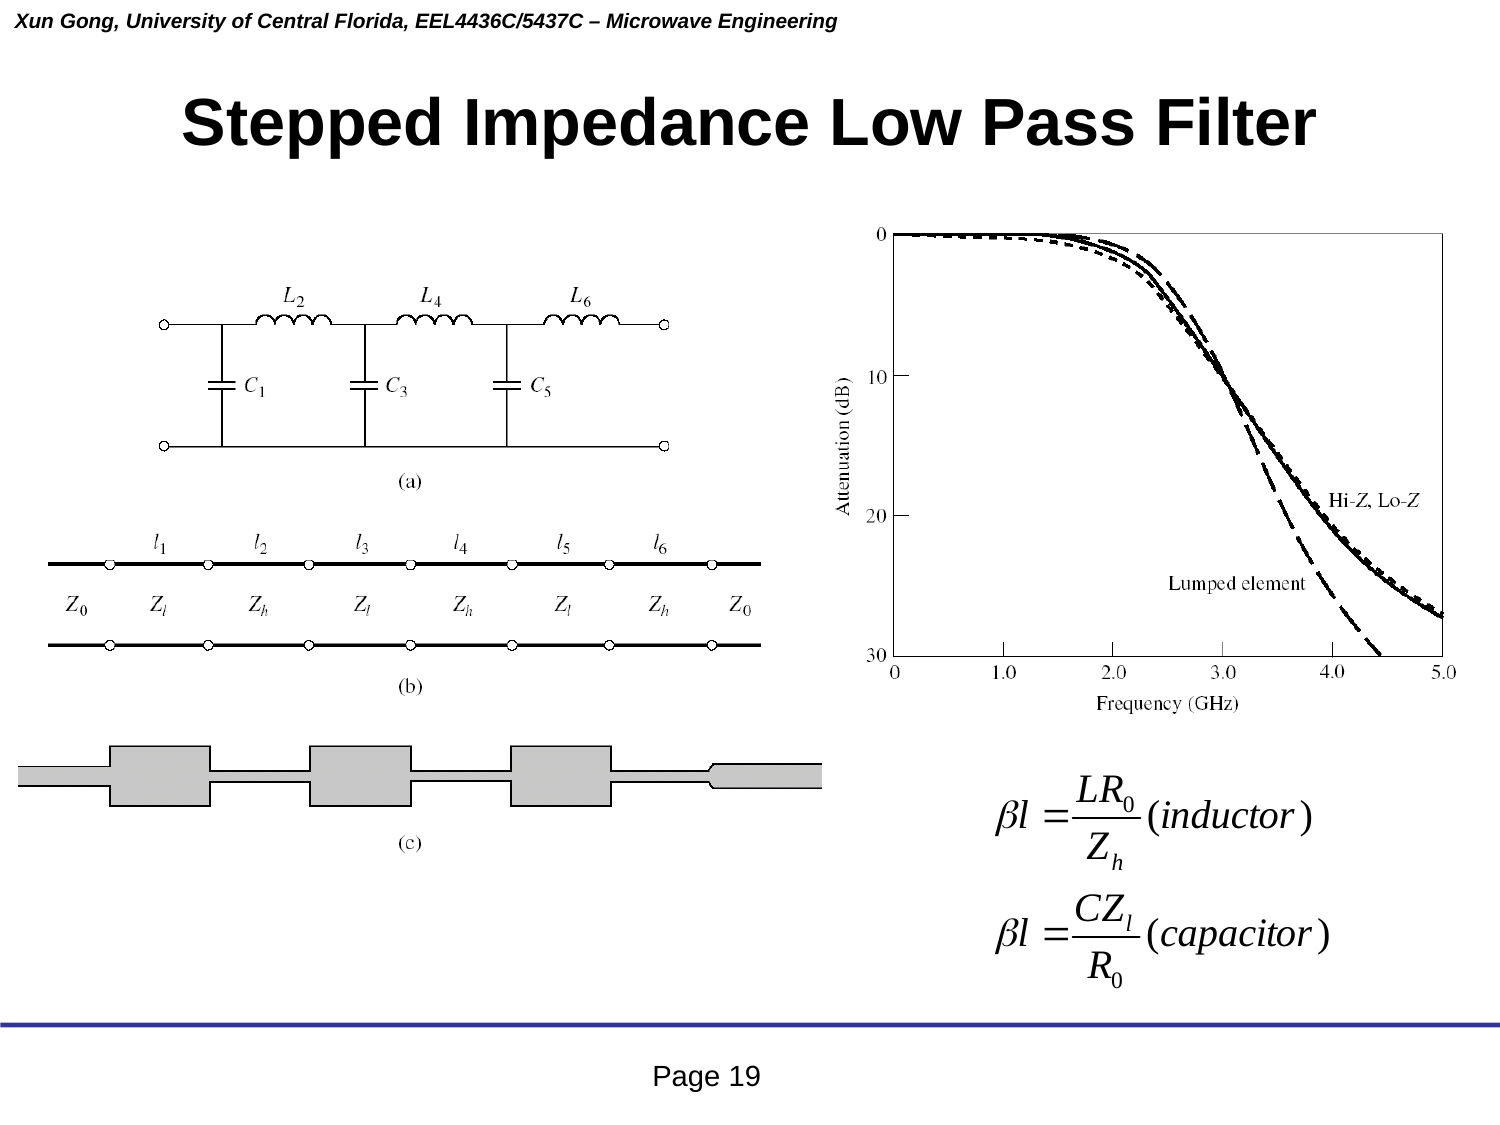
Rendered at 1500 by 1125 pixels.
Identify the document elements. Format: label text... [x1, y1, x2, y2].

title Stepped Impedance Low Pass Filter [75, 62, 1425, 175]
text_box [987, 762, 1338, 999]
picture [12, 212, 1500, 859]
